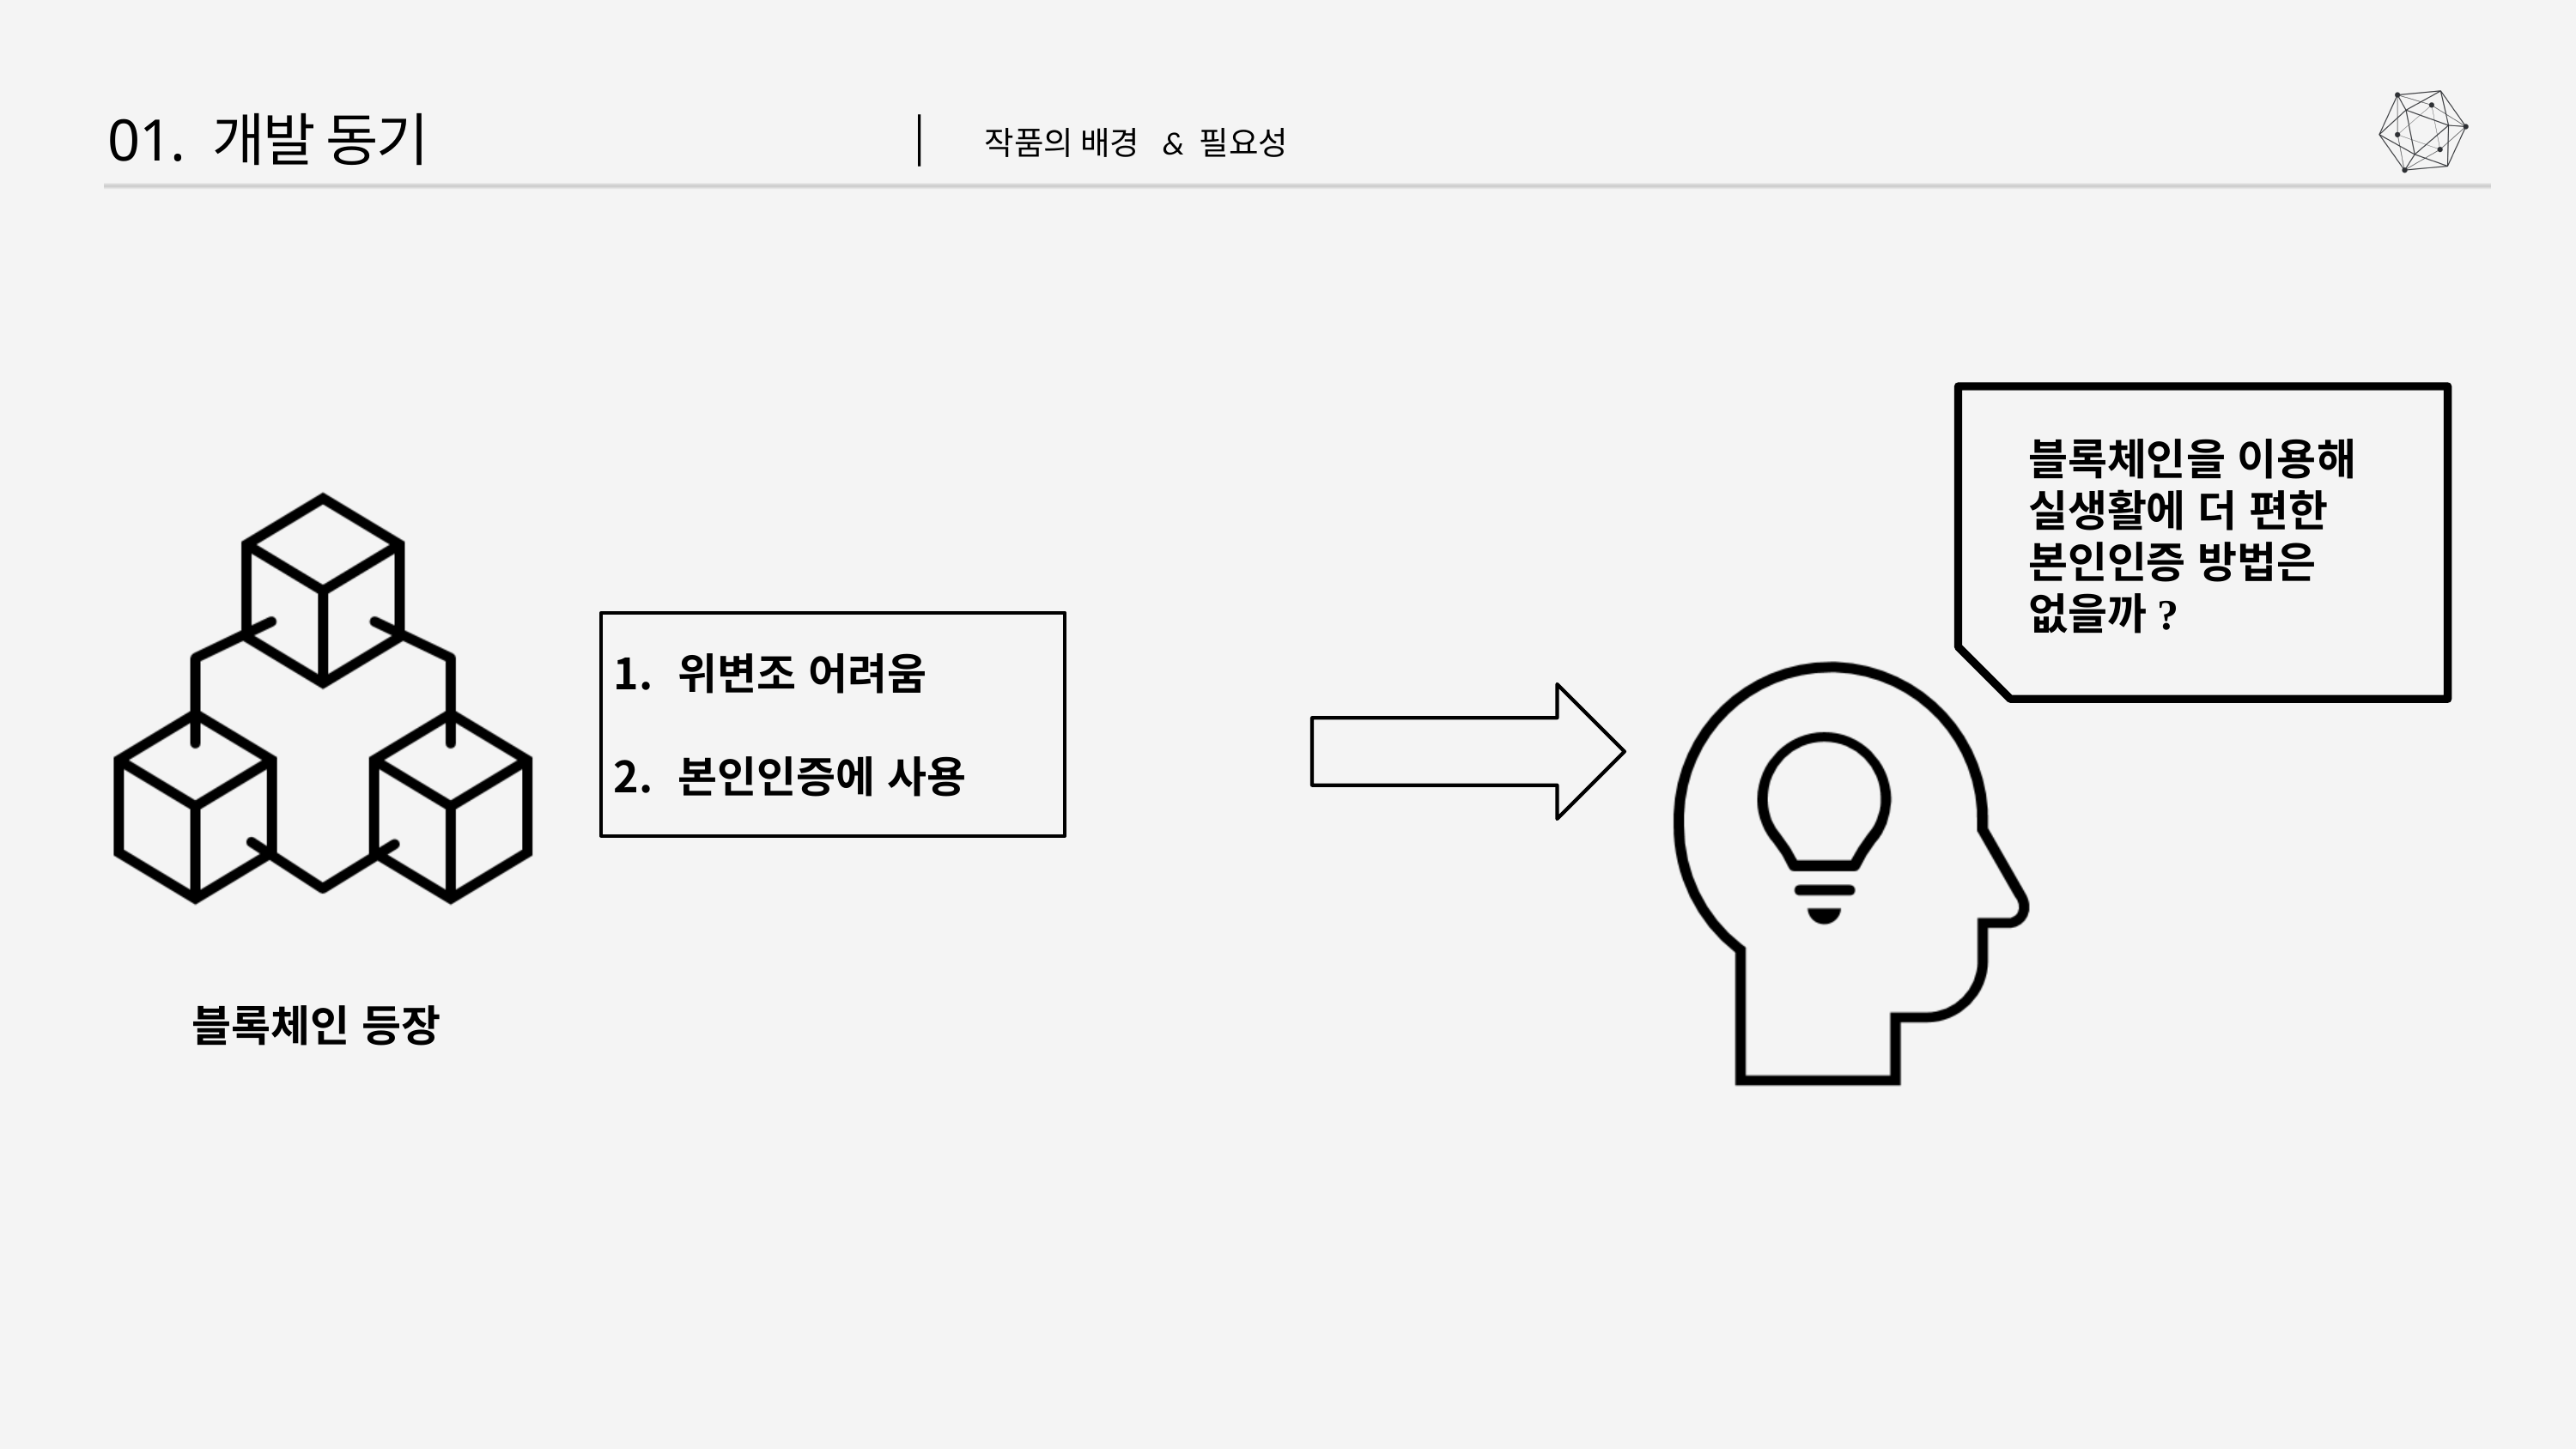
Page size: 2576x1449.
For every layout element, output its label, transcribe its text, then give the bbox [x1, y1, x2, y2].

picture [2355, 90, 2482, 178]
text_box 위변조 어려움 본인인증에 사용 [601, 612, 1065, 836]
text_box [1956, 384, 2450, 632]
text_box 블록체인을 이용해 실생활에 더 편한 본인인증 방법은 없을까? [2015, 423, 2480, 647]
text_box │ 작품의 배경 & 필요성 [894, 98, 1577, 172]
text_box [2105, 647, 2450, 701]
picture [1600, 633, 2103, 1137]
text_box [104, 178, 2491, 195]
text_box [1309, 682, 1595, 821]
picture [78, 452, 568, 946]
text_box 블록체인 등장 [179, 912, 643, 1137]
text_box 01. 개발 동기 [94, 96, 1190, 179]
